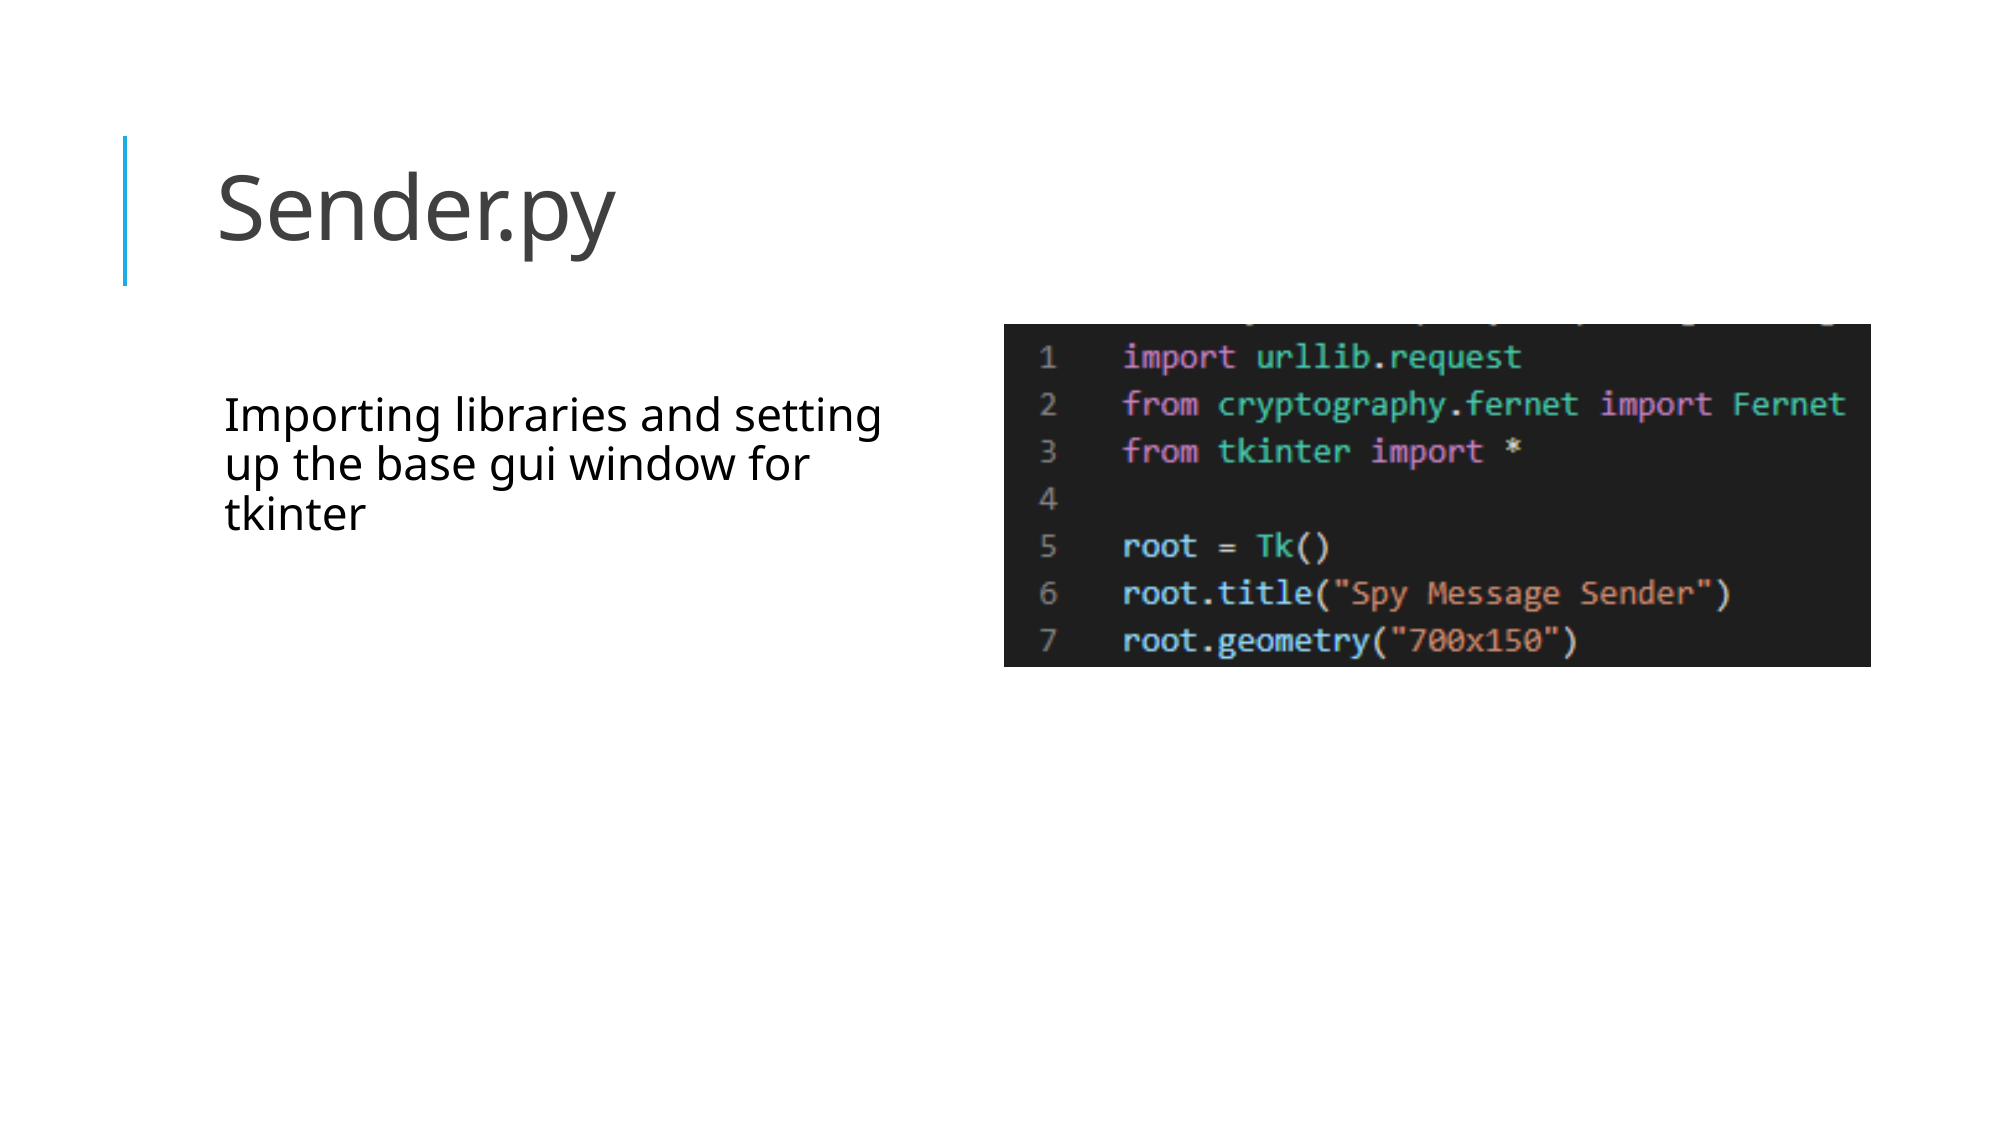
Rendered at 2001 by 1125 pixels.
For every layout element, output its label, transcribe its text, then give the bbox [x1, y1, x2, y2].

text_box Sender.py [201, 135, 638, 267]
list Importing libraries and setting up the base gui window for tkinter [201, 384, 941, 579]
picture [1004, 324, 1871, 667]
